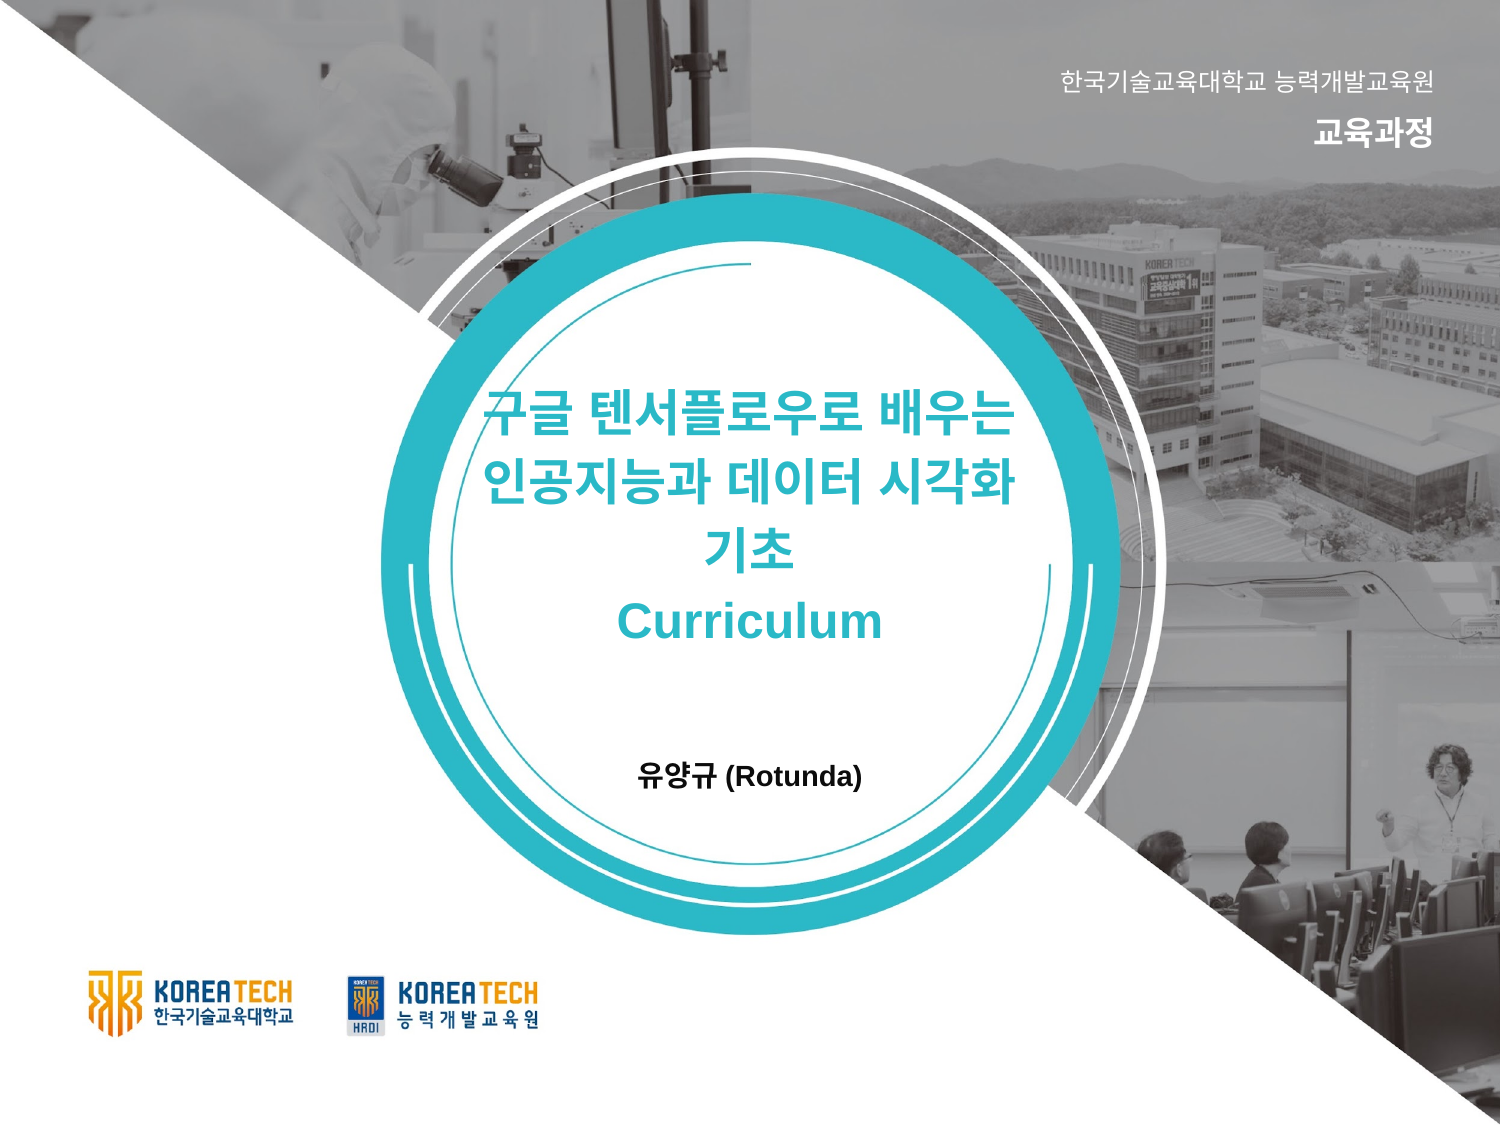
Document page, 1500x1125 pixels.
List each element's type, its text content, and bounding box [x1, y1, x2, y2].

text_box 유양규(Rotunda) [610, 750, 890, 801]
picture [0, 0, 1500, 1125]
text_box 한국기술교육대학교 능력개발교육원 [1034, 59, 1451, 104]
text_box 교육과정 [1034, 104, 1451, 161]
text_box 구글 텐서플로우로 배우는 인공지능과 데이터 시각화 기초 Curriculum [460, 365, 1040, 698]
